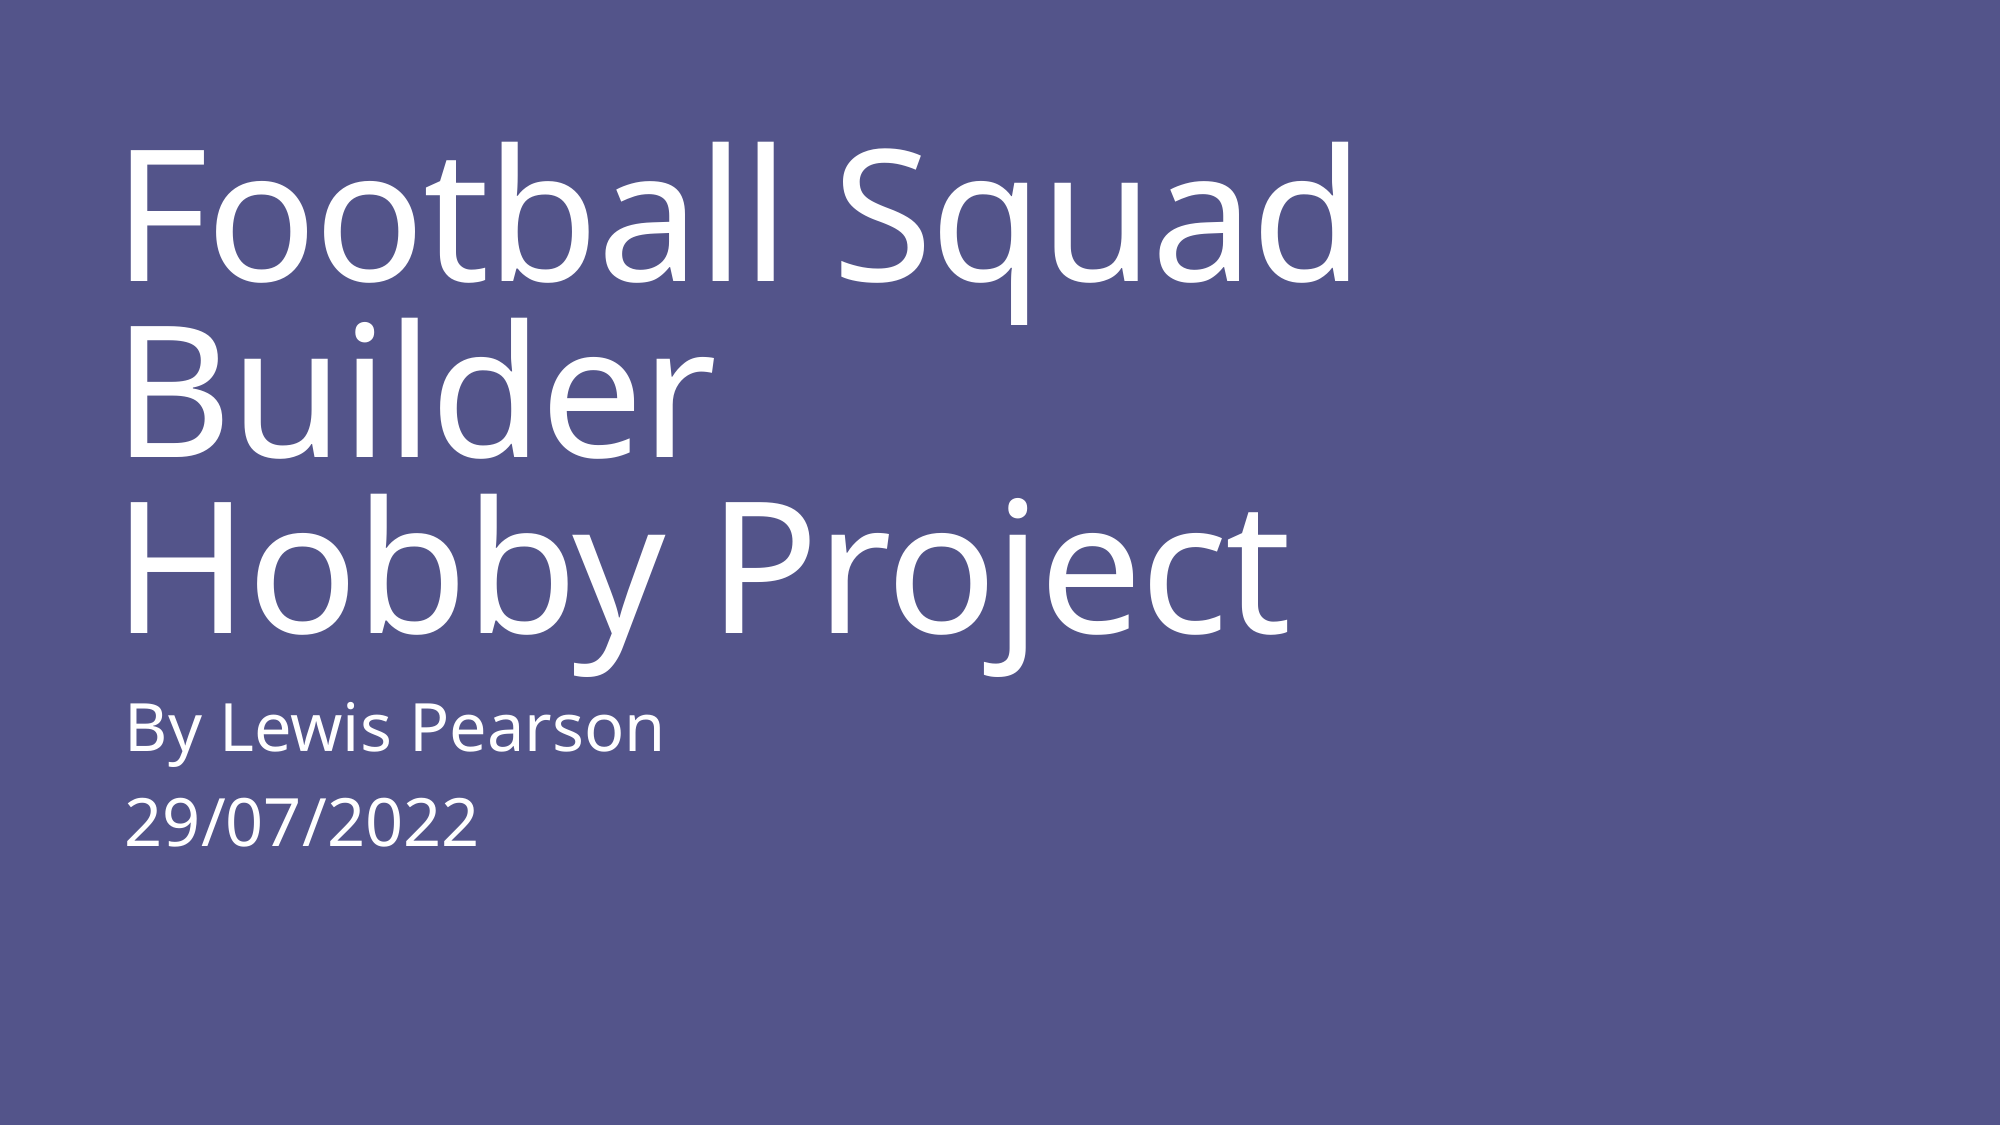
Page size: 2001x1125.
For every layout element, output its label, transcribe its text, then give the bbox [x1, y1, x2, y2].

subtitle By Lewis Pearson 29/07/2022 [109, 690, 1624, 961]
title Football Squad Builder Hobby Project [98, 126, 1868, 677]
